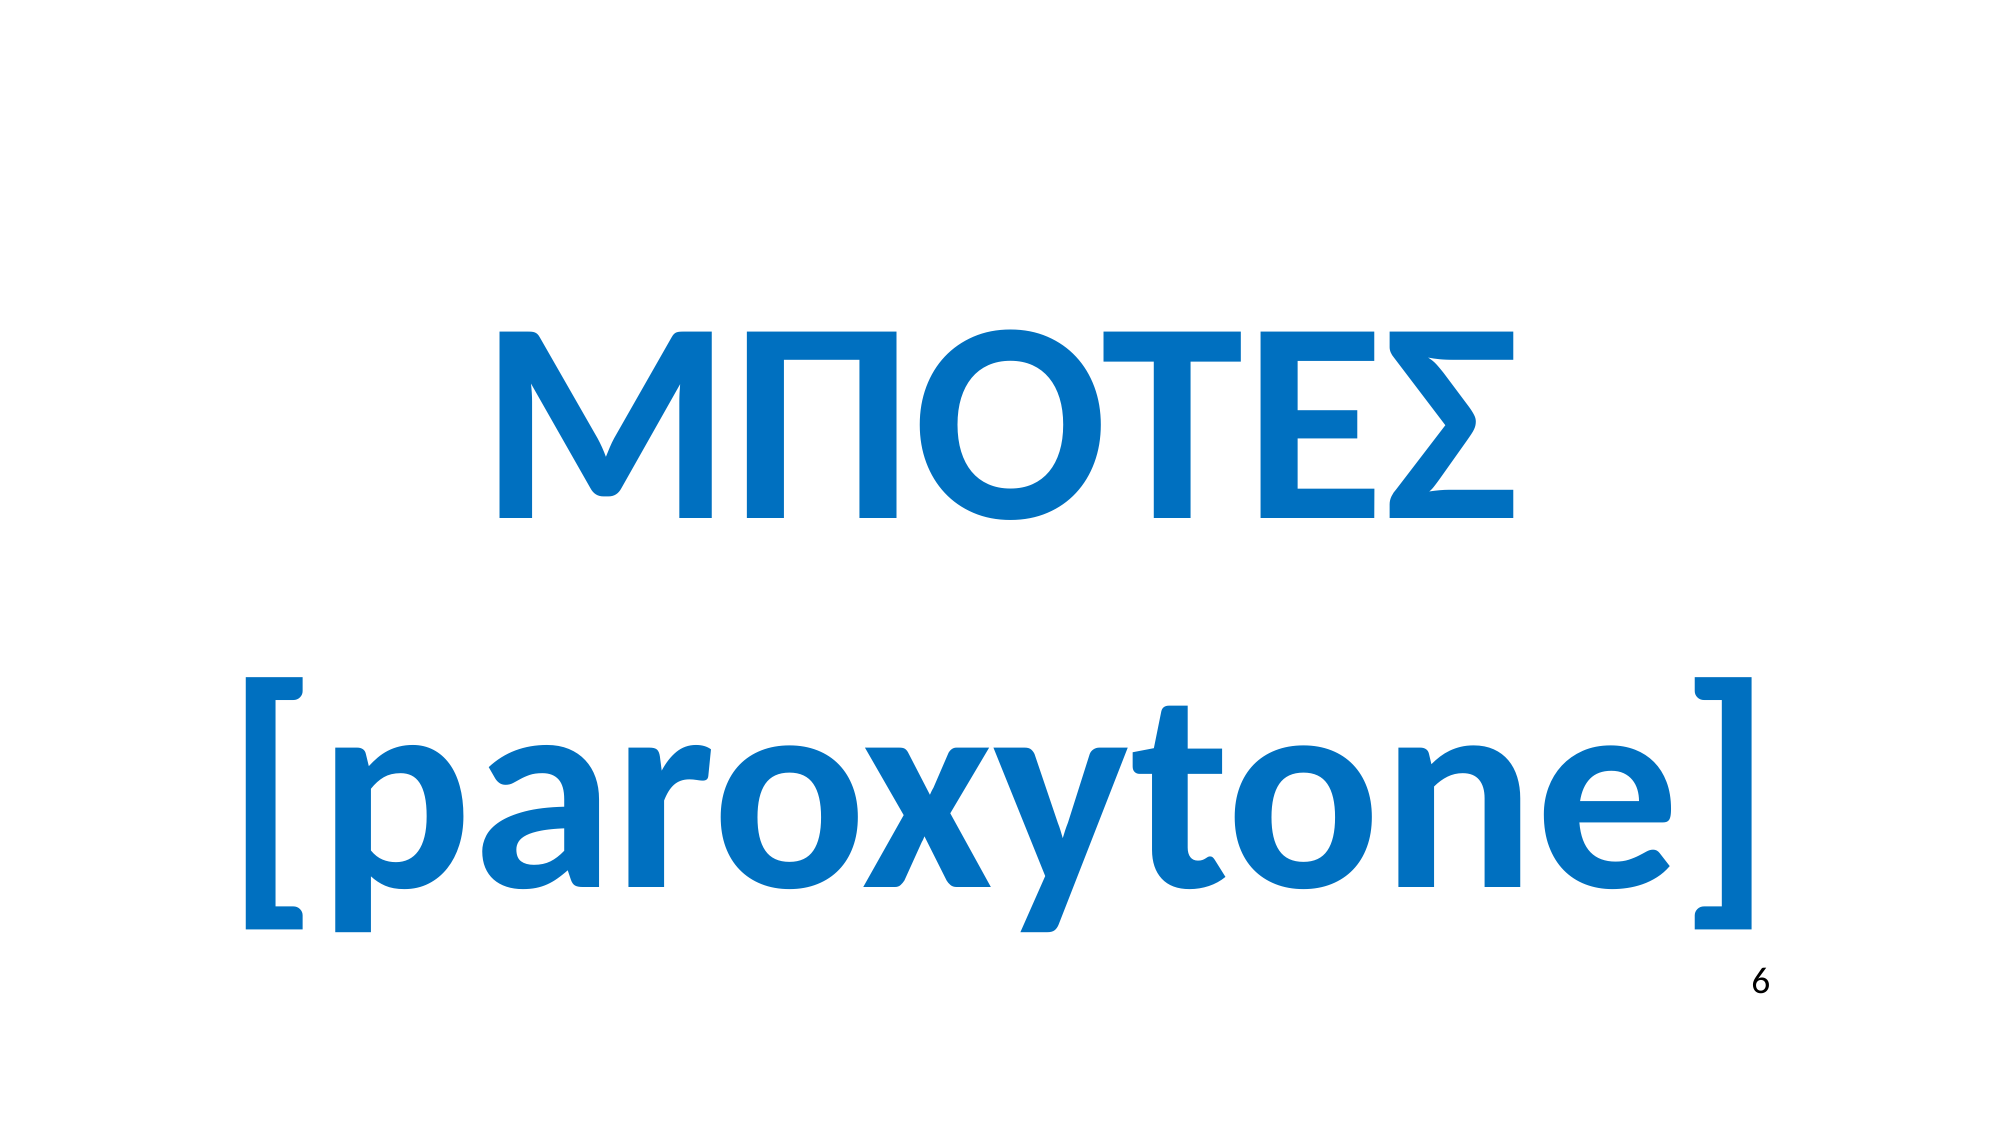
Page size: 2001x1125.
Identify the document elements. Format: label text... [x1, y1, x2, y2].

text_box 6 [1736, 948, 1837, 1008]
text_box ΜΠΟΤΕΣ [paroxytone] [0, 199, 2000, 953]
